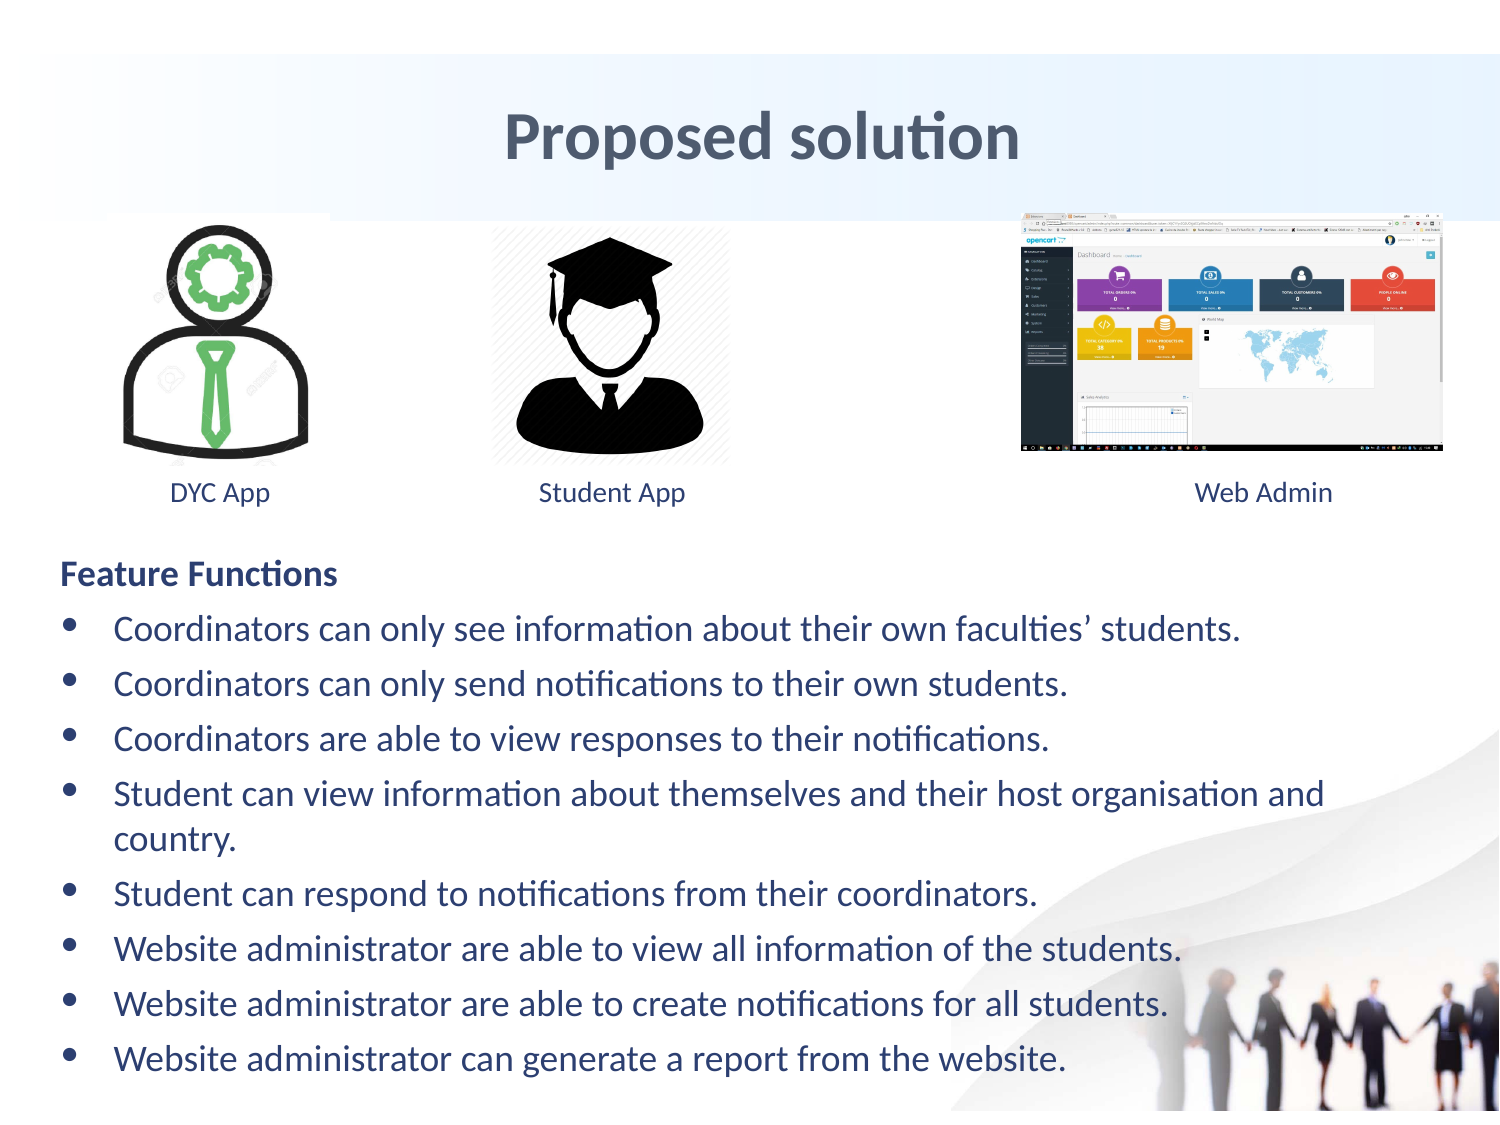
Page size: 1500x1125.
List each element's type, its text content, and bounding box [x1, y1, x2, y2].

picture [951, 728, 1499, 1111]
picture [490, 224, 732, 466]
list Student App [505, 474, 717, 560]
picture [107, 213, 330, 466]
list DYC App [113, 474, 325, 560]
title Proposed solution [107, 50, 1420, 214]
list Feature Functions Coordinators can only see information about their own faculties’ students. Coordinators can only send notifications to their own students. Coordinators are able to view responses to their notifications. Student can view information about themselves and their host organisation and country. Student can respond to notifications from their coordinators. Website administrator are able to view all information of the students. Website administrator are able to create notifications for all students. Website administrator can generate a report from the website. [42, 541, 1454, 1104]
picture [1021, 213, 1443, 452]
list Web Admin [1156, 465, 1369, 560]
